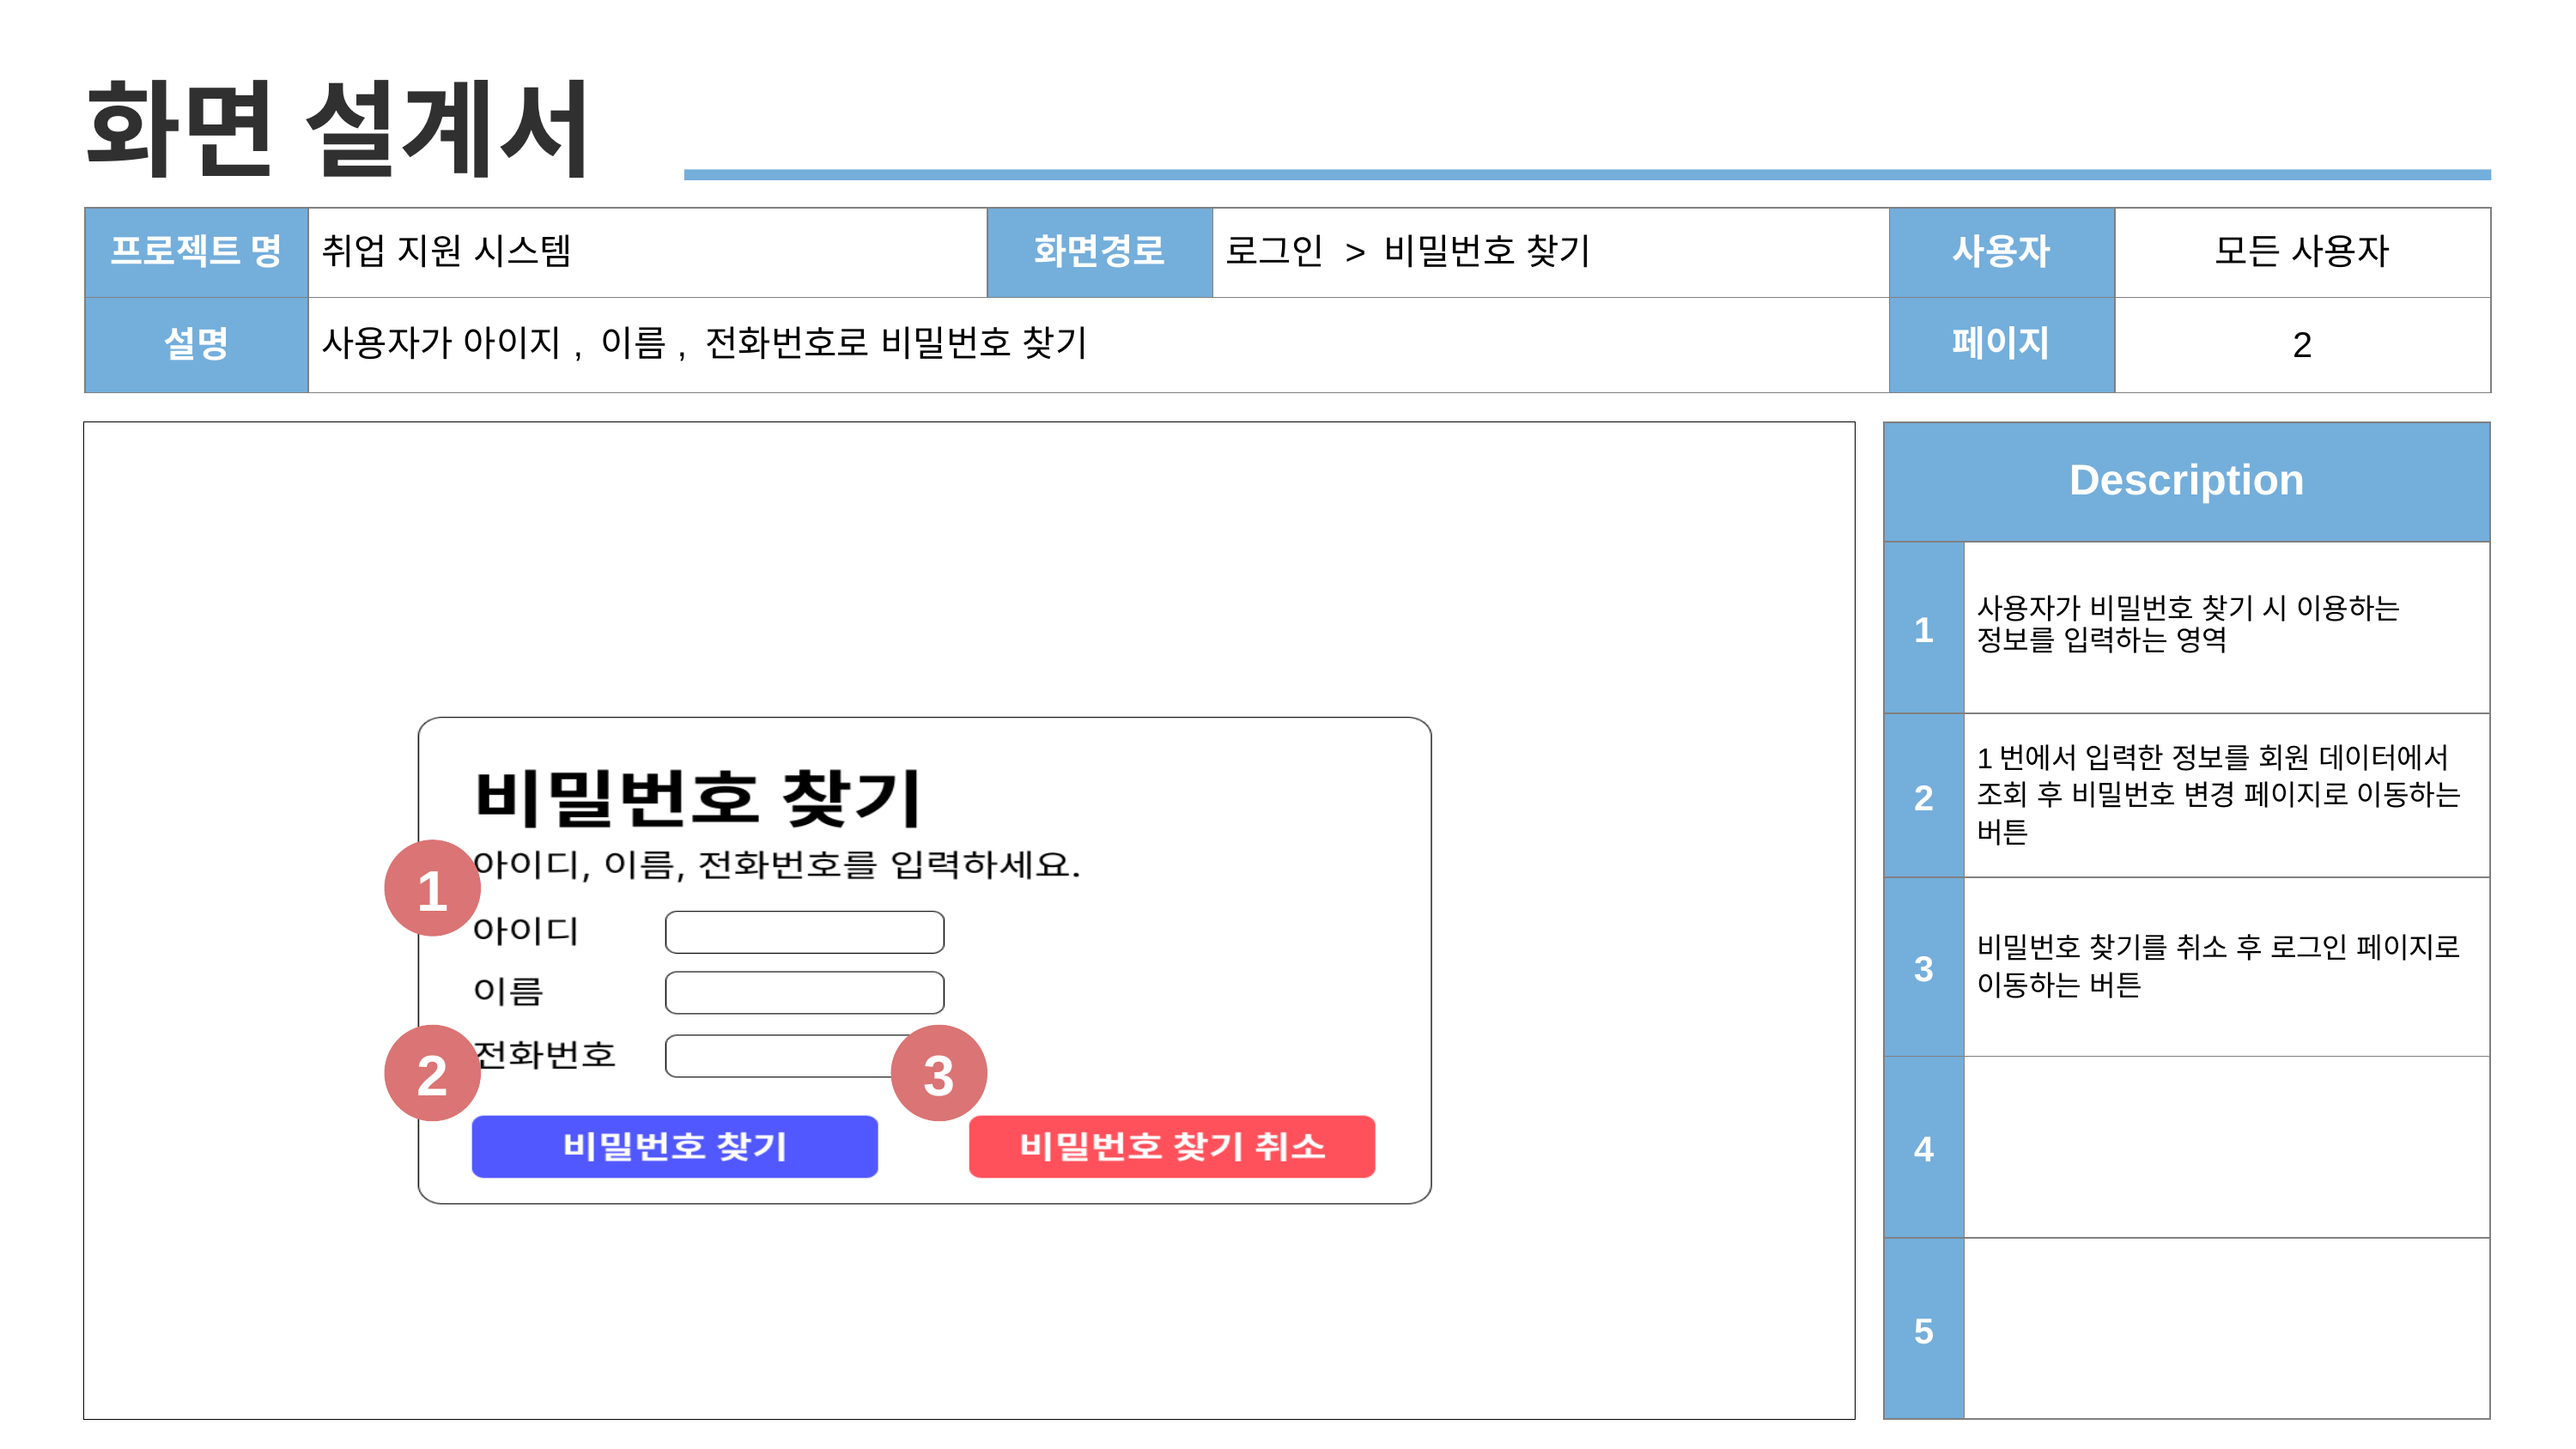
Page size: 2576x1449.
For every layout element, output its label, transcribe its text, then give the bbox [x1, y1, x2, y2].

table_cell 4 [1885, 1057, 1964, 1237]
table_header 화면경로 [988, 209, 1212, 297]
table_header 취업 지원 시스템 [309, 209, 987, 297]
table_cell 비밀번호 찾기를 취소 후 로그인 페이지로 이동하는 버튼 [1965, 878, 2489, 1056]
table_header 로그인 > 비밀번호 찾기 [1213, 209, 1889, 297]
table_cell 2 [2116, 298, 2490, 392]
table_header 사용자 [1890, 209, 2114, 297]
table_cell 사용자가 아이지, 이름, 전화번호로 비밀번호 찾기 [309, 298, 1889, 392]
table_cell 2 [1885, 714, 1964, 876]
table_cell [1965, 1239, 2489, 1418]
picture [83, 421, 1856, 1420]
table_header 모든 사용자 [2116, 209, 2490, 297]
table_header Description [1885, 423, 2489, 541]
table_cell 사용자가 비밀번호 찾기 시 이용하는 정보를 입력하는 영역 [1965, 543, 2489, 712]
table_cell 3 [1885, 878, 1964, 1056]
table_cell 1 [1885, 543, 1964, 712]
table_cell [1965, 1057, 2489, 1237]
table_header 프로젝트 명 [86, 209, 307, 297]
table_cell 1번에서 입력한 정보를 회원 데이터에서 조회 후 비밀번호 변경 페이지로 이동하는 버튼 [1965, 714, 2489, 876]
table_cell 5 [1885, 1239, 1964, 1418]
table_cell 설명 [86, 298, 307, 392]
table_cell 페이지 [1890, 298, 2114, 392]
text_box 화면 설계서 [84, 73, 1358, 190]
